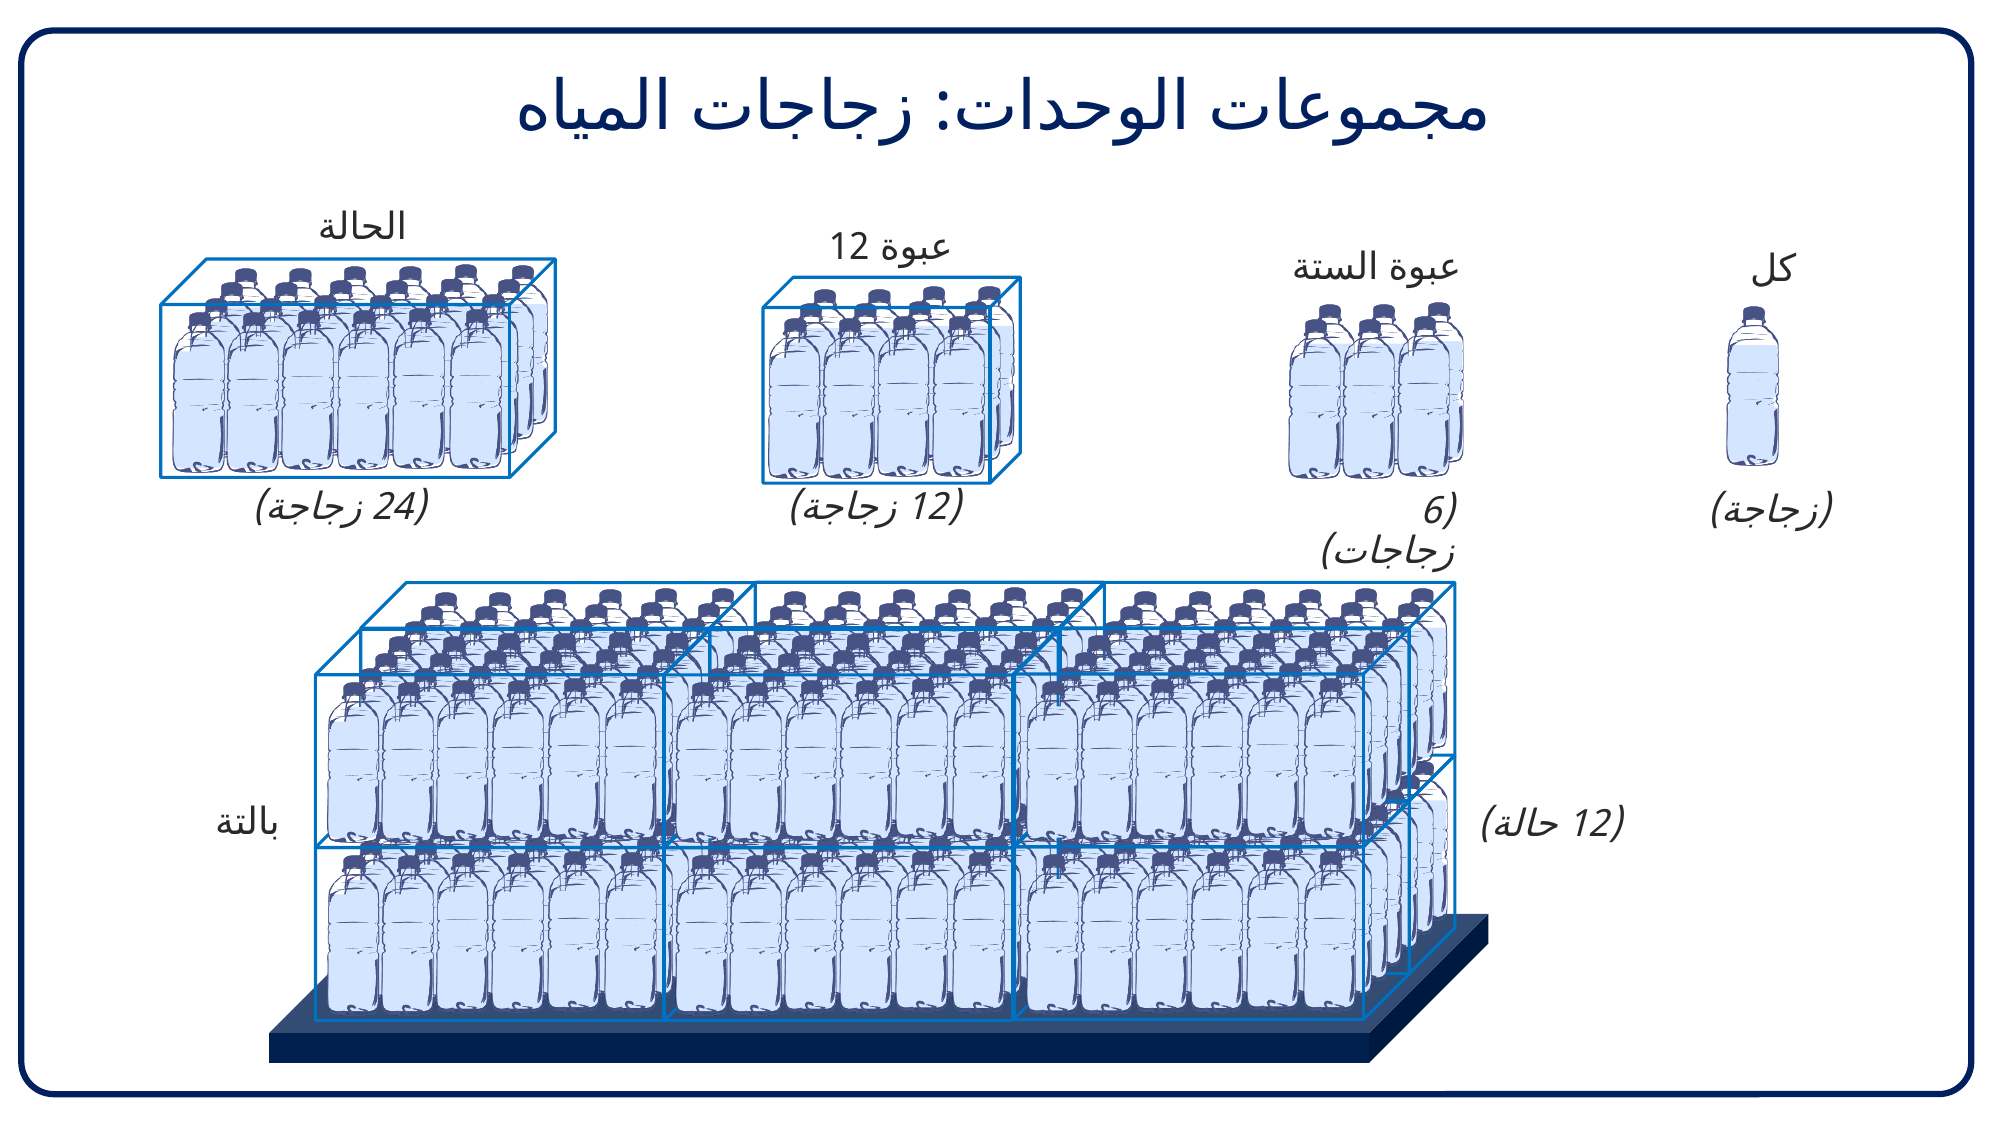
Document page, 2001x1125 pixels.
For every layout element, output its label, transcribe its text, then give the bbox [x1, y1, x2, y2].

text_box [1651, 229, 1861, 560]
text_box مجموعات الوحدات: زجاجات المياه [68, 62, 1940, 153]
text_box [20, 29, 1973, 1096]
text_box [160, 187, 556, 557]
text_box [1257, 226, 1485, 557]
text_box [748, 206, 1021, 557]
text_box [192, 582, 1730, 1063]
